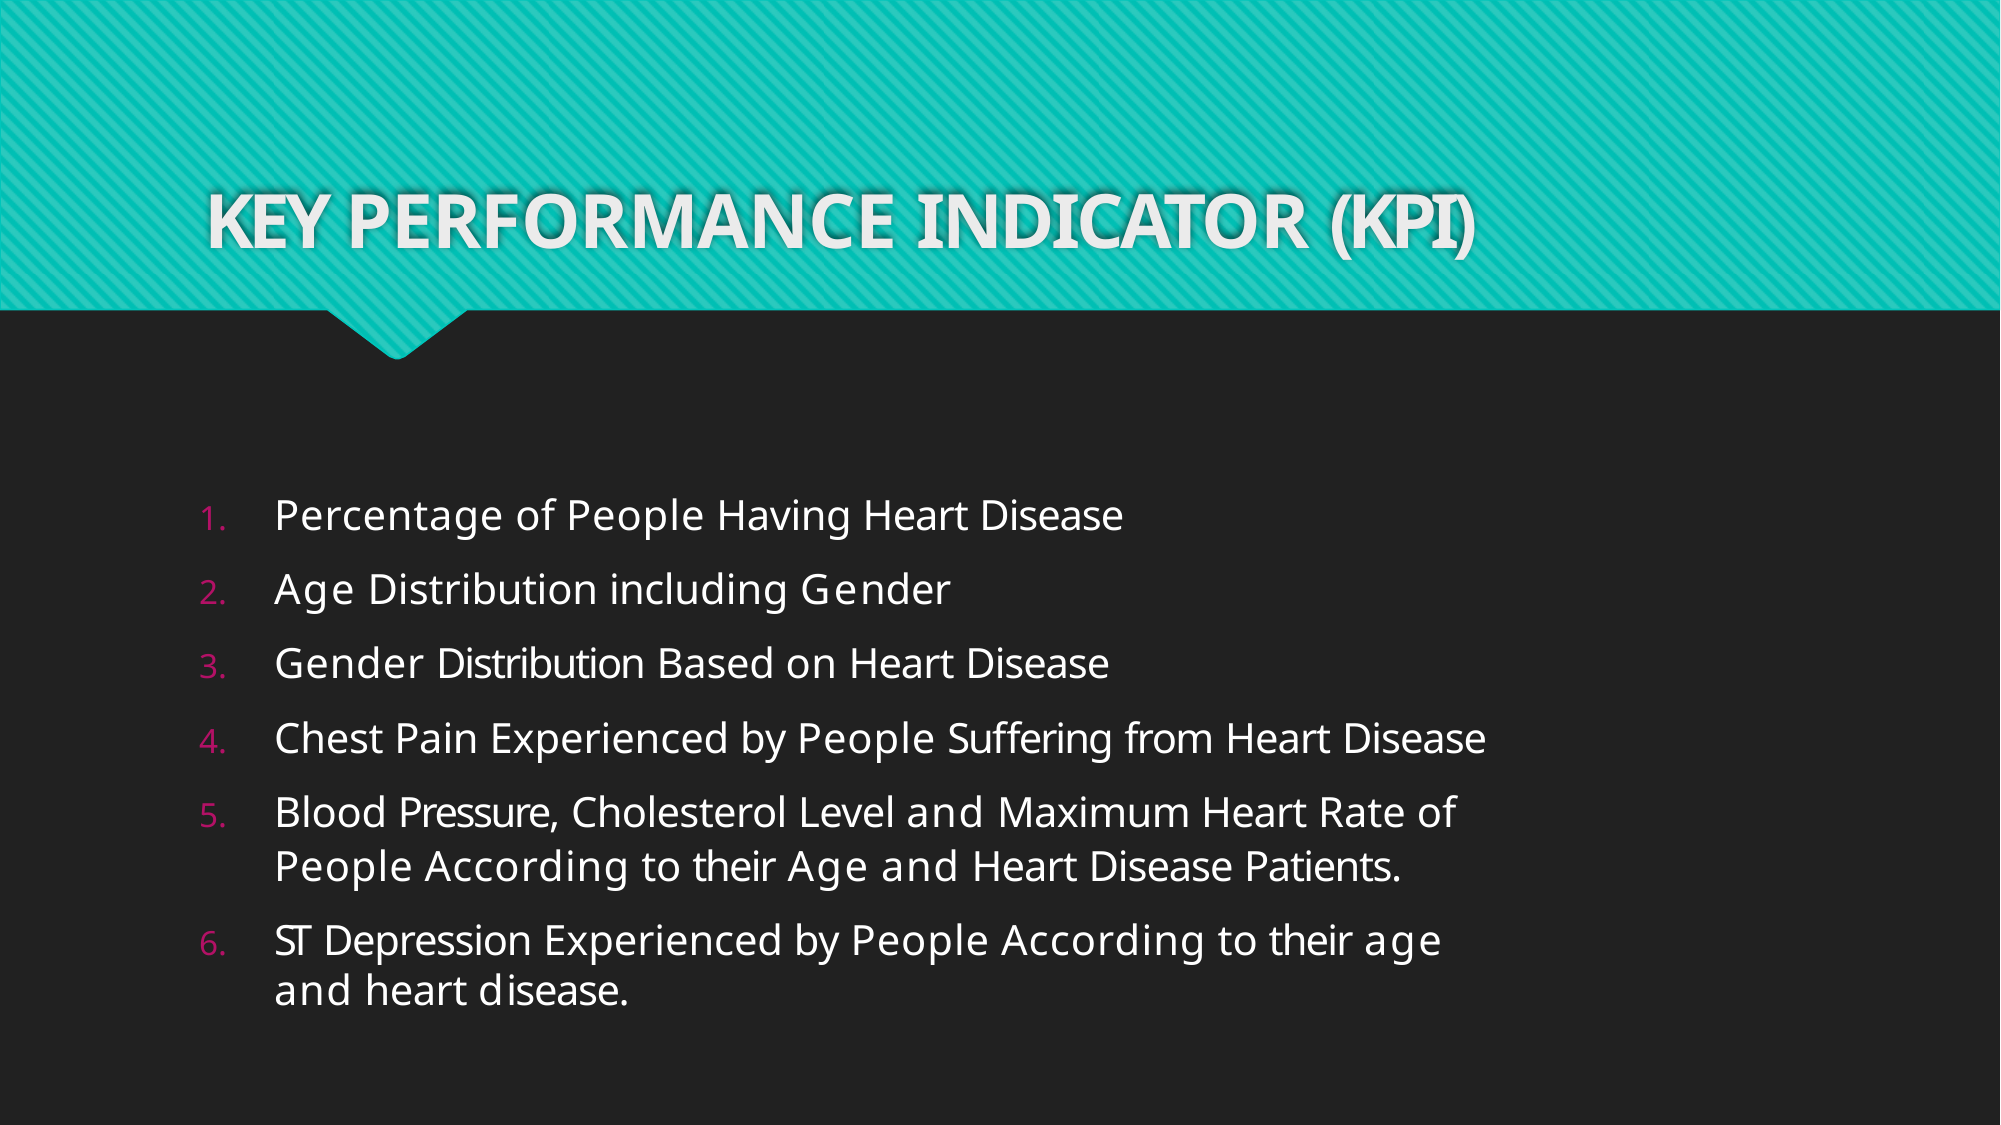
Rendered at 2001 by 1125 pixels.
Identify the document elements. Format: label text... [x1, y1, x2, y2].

text_box Percentage of People Having Heart Disease Age Distribution including Gender Gender Distribution Based on Heart Disease Chest Pain Experienced by People Suffering from Heart Disease Blood Pressure, Cholesterol Level and Maximum Heart Rate of People According to their Age and Heart Disease Patients. ST Depression Experienced by People According to their age and heart disease. [197, 462, 1577, 1014]
title KEY PERFORMANCE INDICATOR (KPI) [202, 73, 1522, 264]
